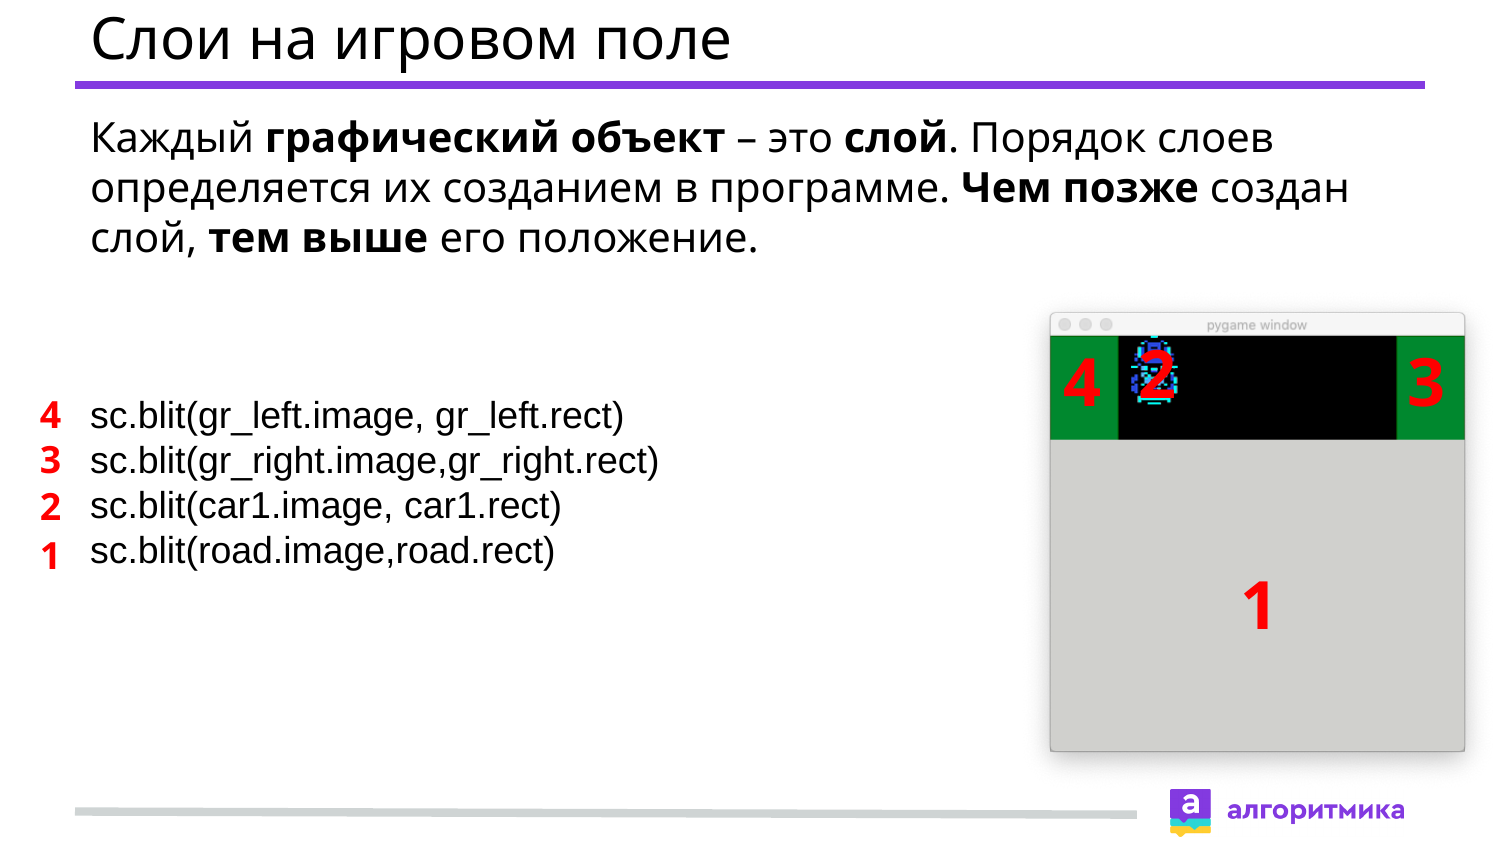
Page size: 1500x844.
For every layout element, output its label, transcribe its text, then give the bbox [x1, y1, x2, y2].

title Слои на игровом поле [75, 0, 1425, 73]
text_box 4 [24, 383, 75, 444]
text_box sc.blit(gr_left.image, gr_left.rect) sc.blit(gr_right.image,gr_right.rect) sc.blit(car1.image, car1.rect) sc.blit(road.image,road.rect) [75, 383, 972, 581]
text_box 2 [24, 490, 75, 536]
picture [1170, 795, 1404, 837]
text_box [1014, 286, 1500, 795]
list Каждый графический объект – это слой. Порядок слоев определяется их созданием в программе. Чем позже создан слой, тем выше его положение. [75, 96, 1425, 319]
text_box 1 [24, 536, 75, 586]
text_box 3 [24, 444, 75, 490]
